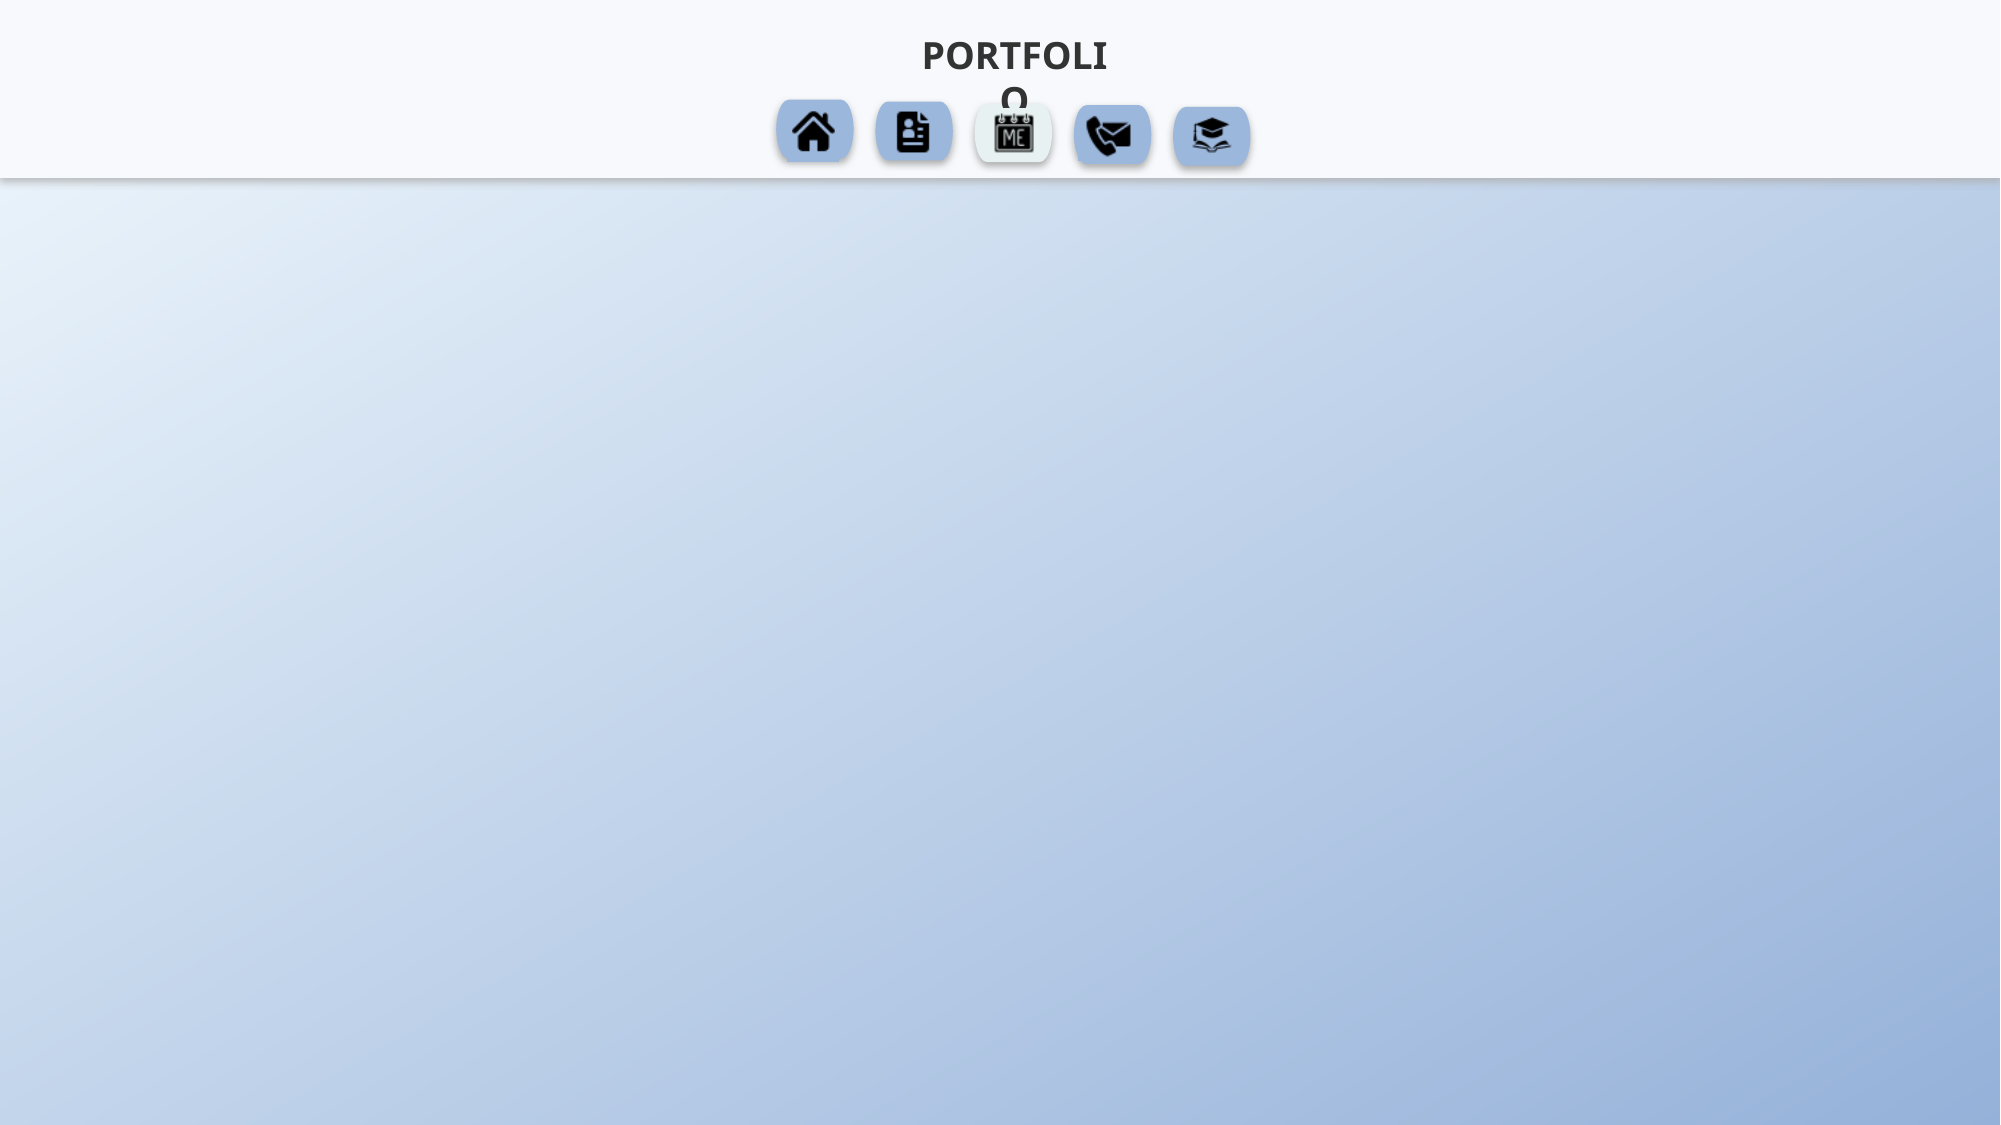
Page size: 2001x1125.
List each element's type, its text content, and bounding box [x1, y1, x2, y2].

text_box PORTFOLIO [894, 25, 1135, 130]
picture [1078, 112, 1138, 162]
picture [1186, 109, 1237, 159]
picture [787, 106, 839, 162]
text_box [873, 100, 955, 162]
text_box [1072, 130, 1078, 160]
text_box [1079, 103, 1153, 166]
text_box [0, 0, 2000, 179]
picture [986, 108, 1038, 158]
text_box [774, 98, 856, 161]
text_box [973, 130, 1054, 164]
text_box [1171, 105, 1253, 168]
picture [890, 105, 939, 157]
